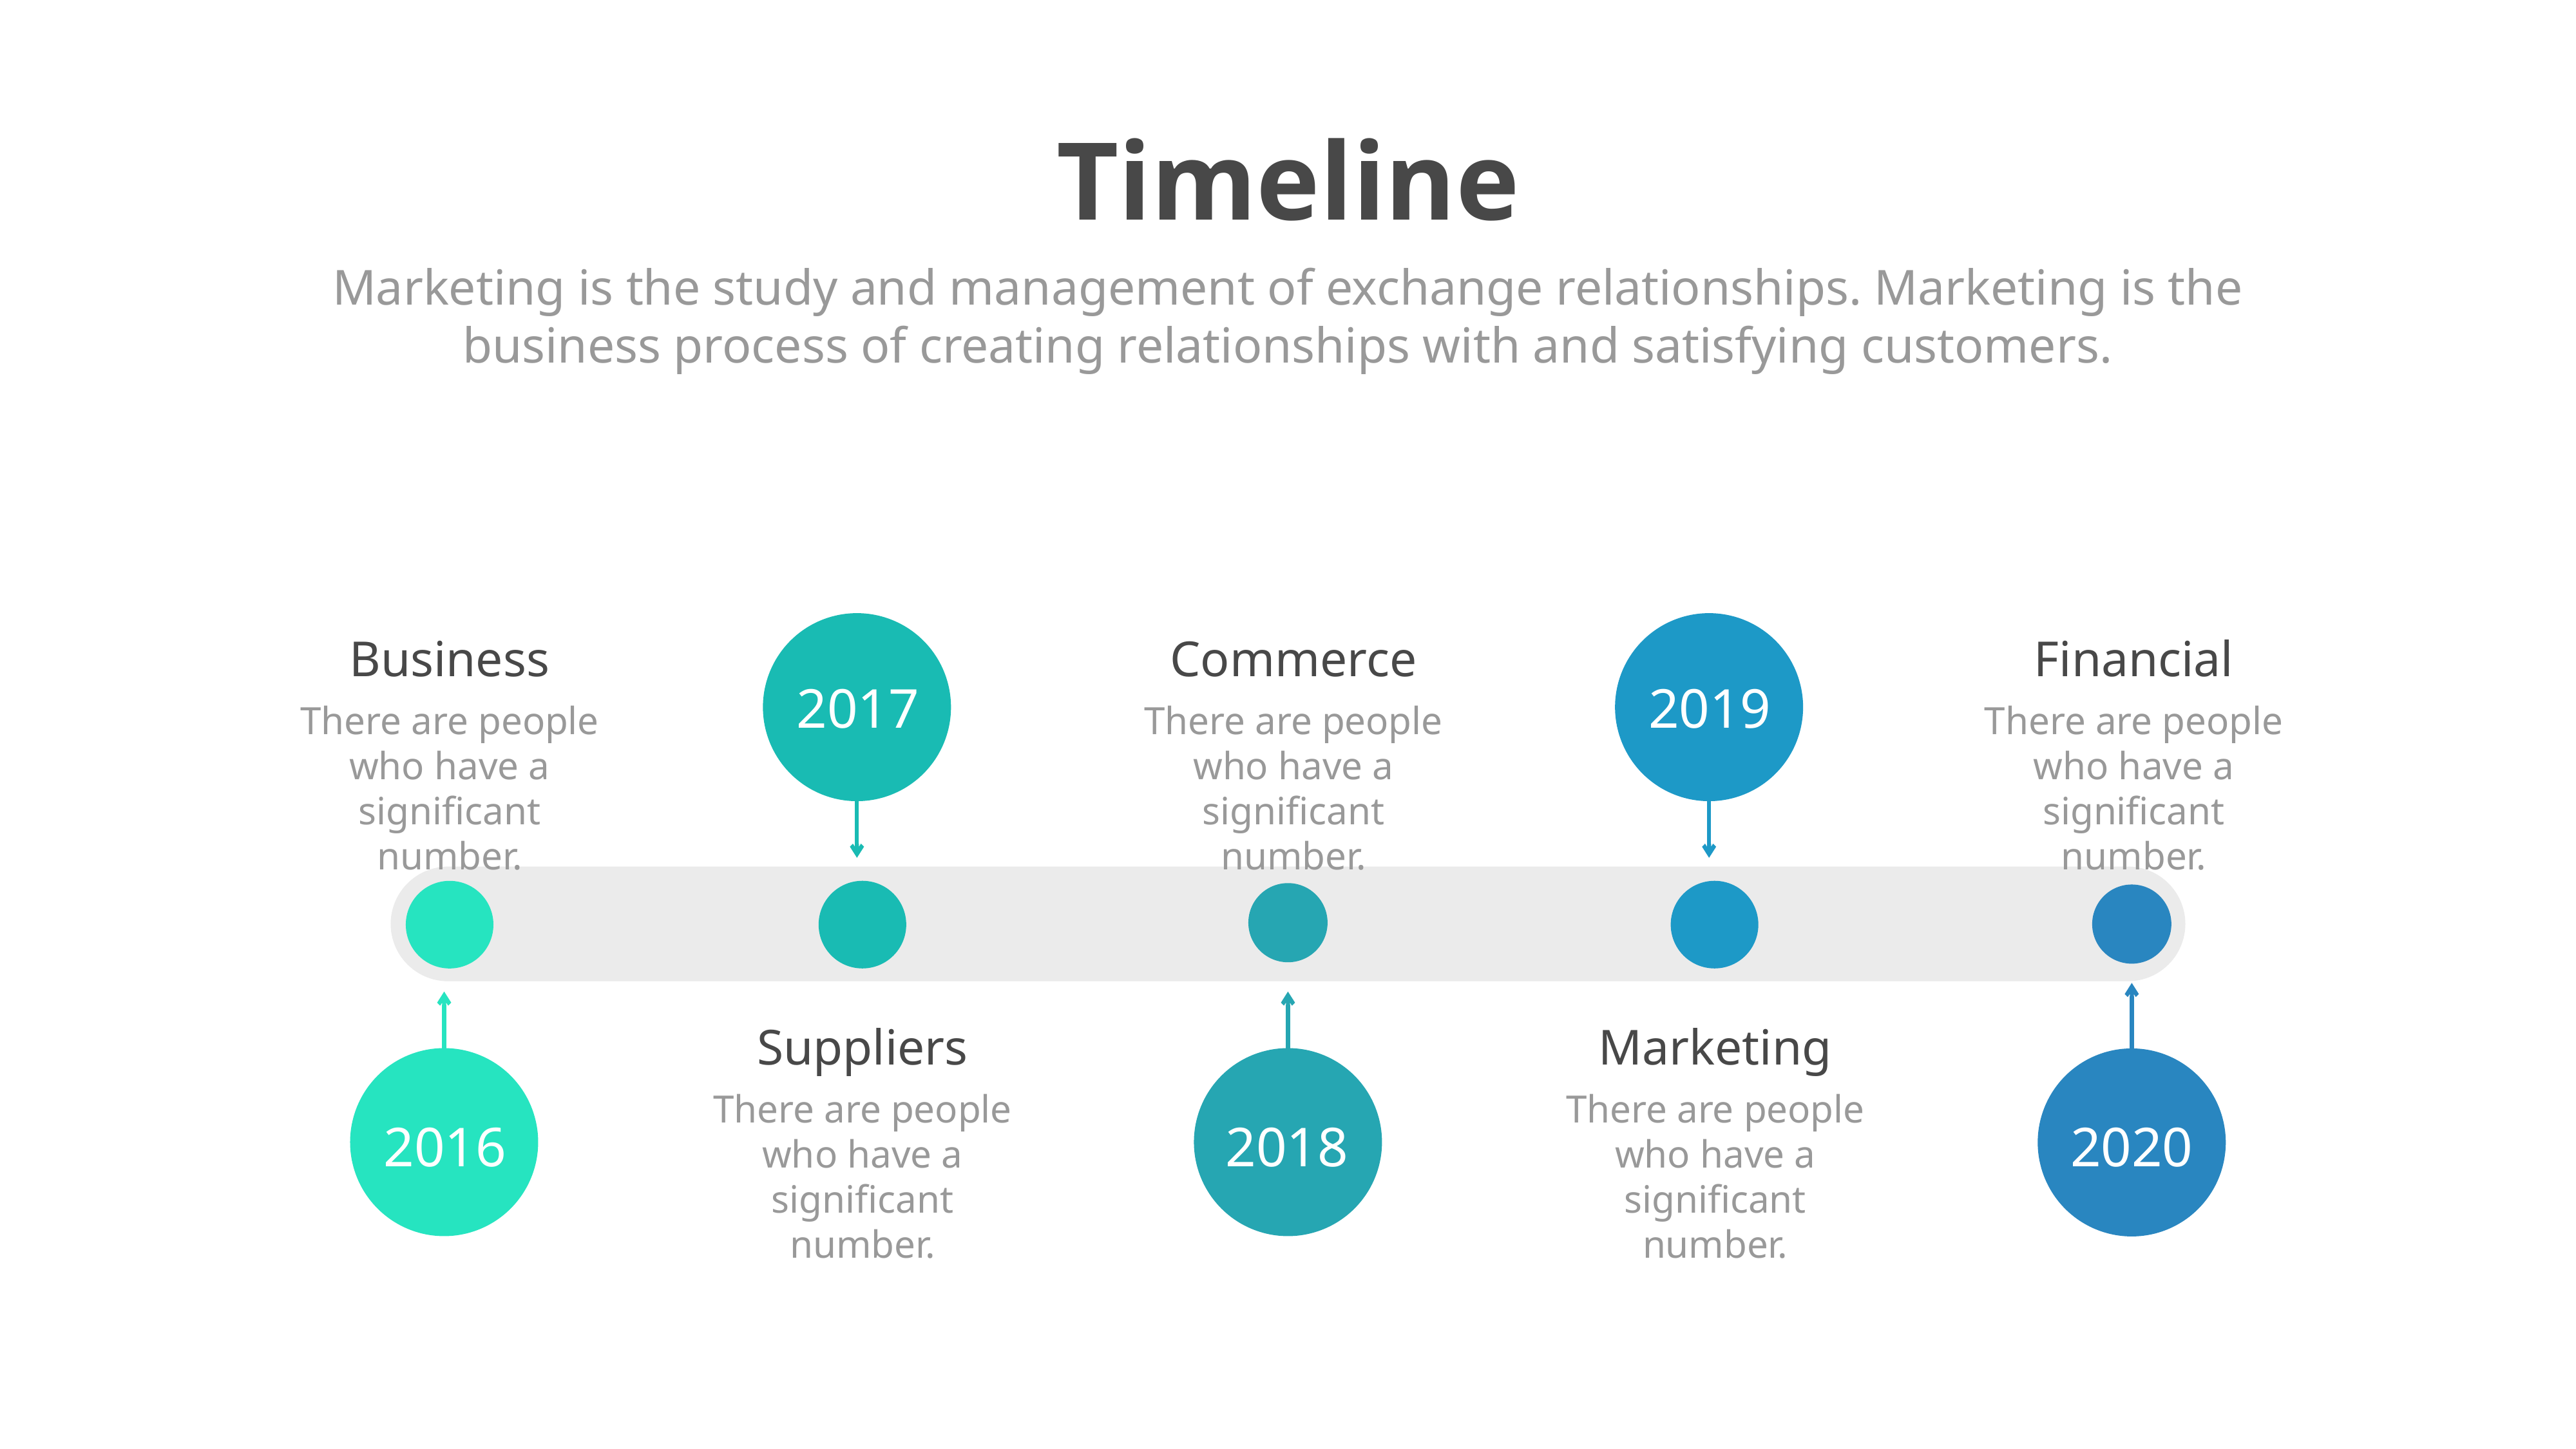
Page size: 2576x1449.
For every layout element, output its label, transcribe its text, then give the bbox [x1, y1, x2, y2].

text_box [1247, 882, 1328, 963]
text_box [1539, 1012, 1891, 1227]
text_box [2091, 884, 2172, 965]
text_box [336, 880, 555, 1236]
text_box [748, 613, 968, 969]
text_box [1958, 623, 2310, 838]
text_box 2020 [2022, 1108, 2242, 1182]
text_box [1202, 1182, 1374, 1237]
text_box [410, 866, 2186, 982]
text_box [274, 623, 625, 838]
text_box 2018 [1177, 1108, 1397, 1182]
text_box [2046, 1182, 2218, 1237]
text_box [1118, 623, 1469, 838]
text_box [2043, 1047, 2220, 1108]
text_box Marketing is the study and management of exchange relationships. Marketing is the business process of creating relationships with and satisfying customers. [281, 251, 2295, 377]
text_box Timeline [1047, 108, 1529, 247]
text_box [687, 1012, 1038, 1227]
text_box [1199, 1047, 1377, 1108]
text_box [1600, 613, 1820, 969]
